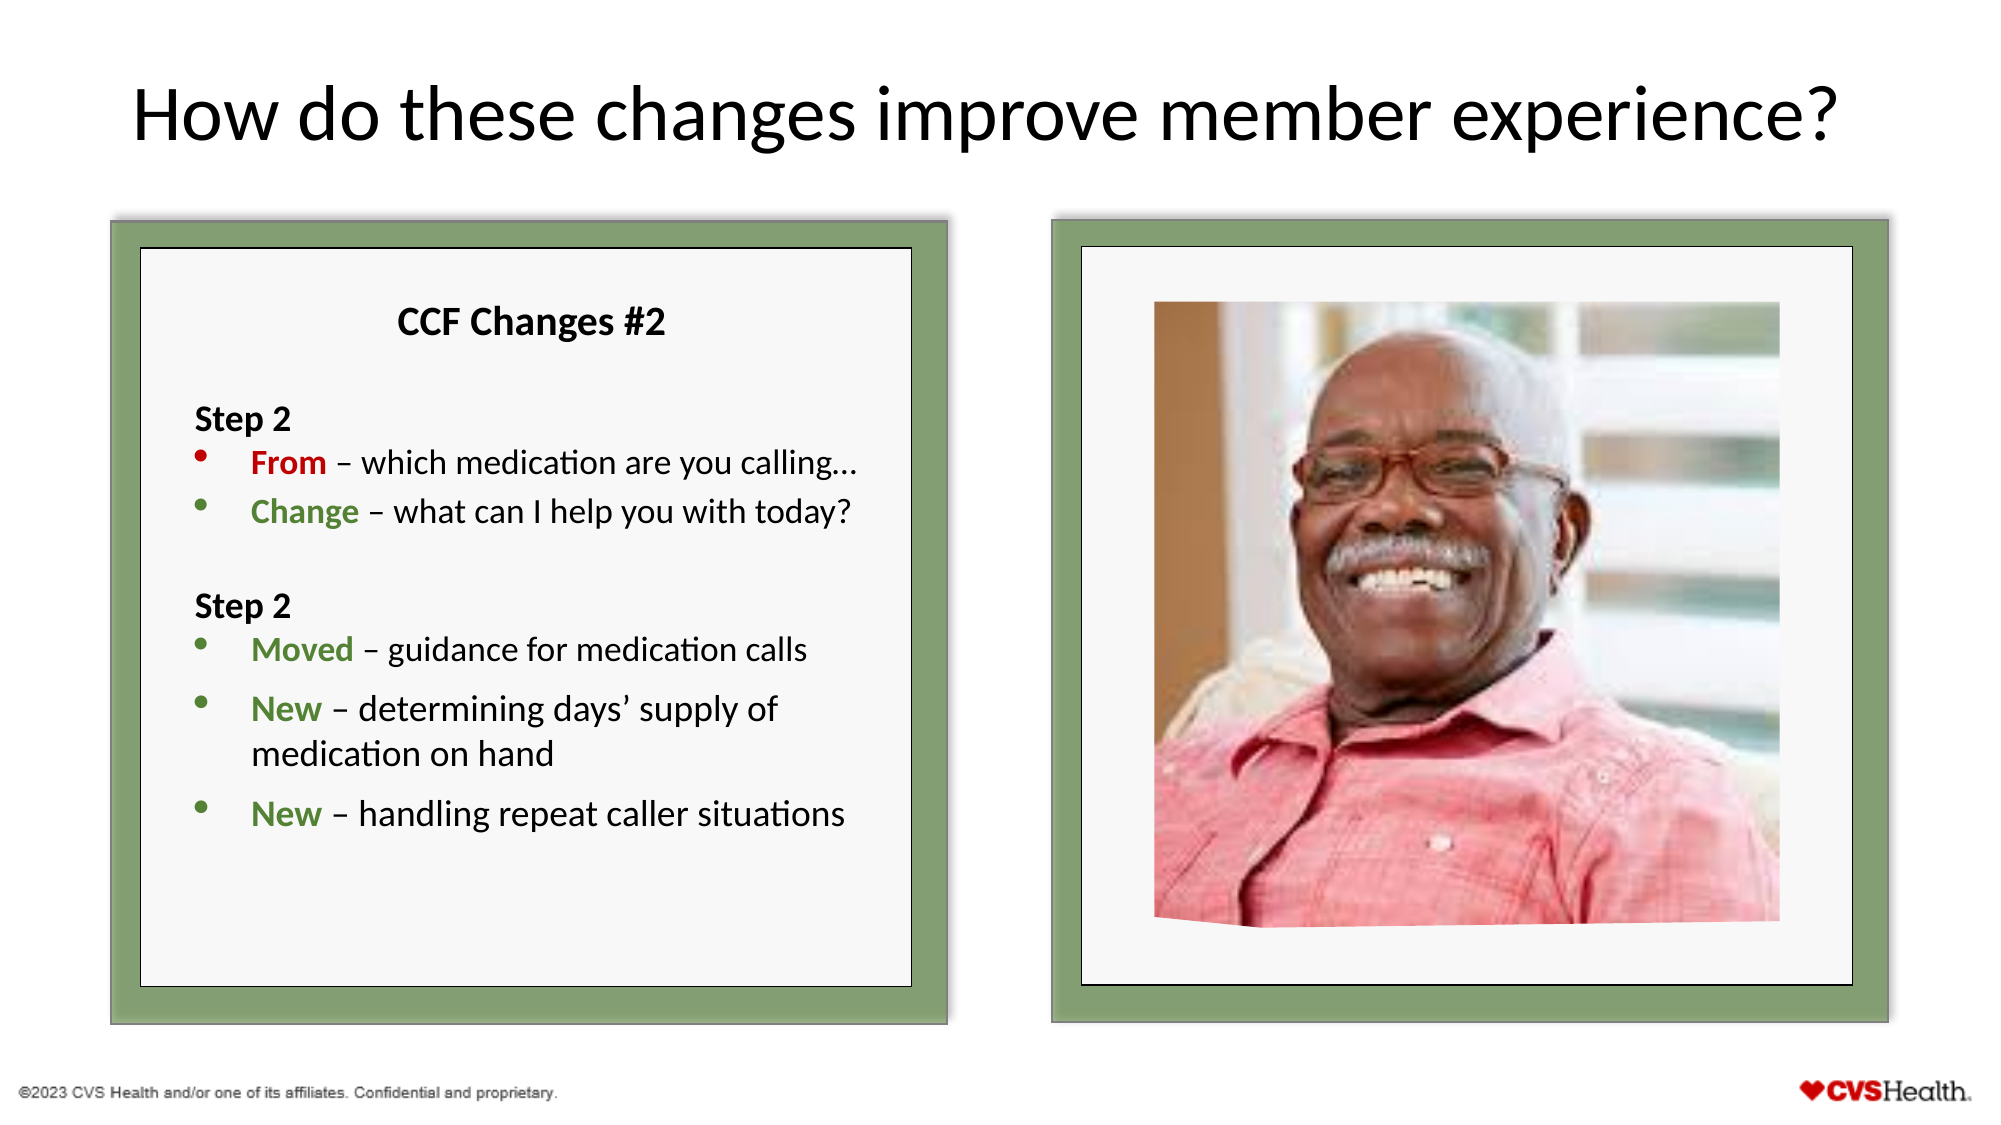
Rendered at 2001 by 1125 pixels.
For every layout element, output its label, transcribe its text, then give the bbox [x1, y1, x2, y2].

text_box CCF Changes #2 Step 2 From – which medication are you calling… Change – what can I help you with today? Step 2 Moved – guidance for medication calls New – determining days’ supply of medication on hand New – handling repeat caller situations [180, 286, 884, 887]
text_box How do these changes improve member experience? [117, 54, 1955, 164]
text_box [1051, 219, 1889, 1023]
picture [1778, 1057, 2000, 1125]
text_box [110, 220, 948, 1025]
text_box [140, 247, 912, 987]
text_box [1081, 246, 1853, 986]
picture [8, 1071, 981, 1111]
picture [1154, 301, 1780, 928]
